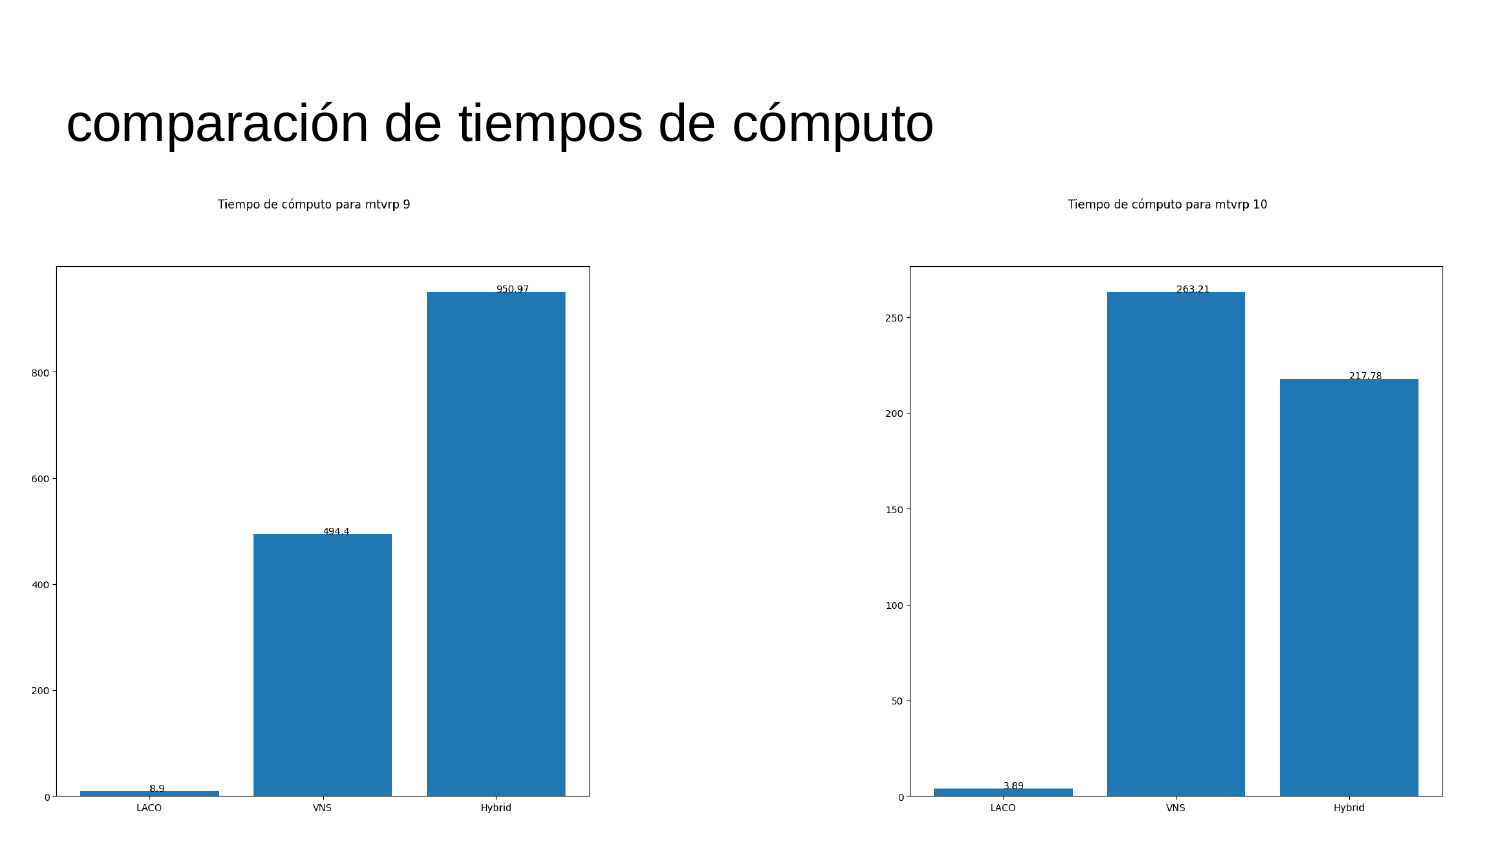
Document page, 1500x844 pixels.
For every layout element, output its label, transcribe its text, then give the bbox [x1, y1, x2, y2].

title comparación de tiempos de cómputo [51, 72, 1449, 167]
picture [878, 191, 1450, 819]
picture [24, 191, 596, 819]
